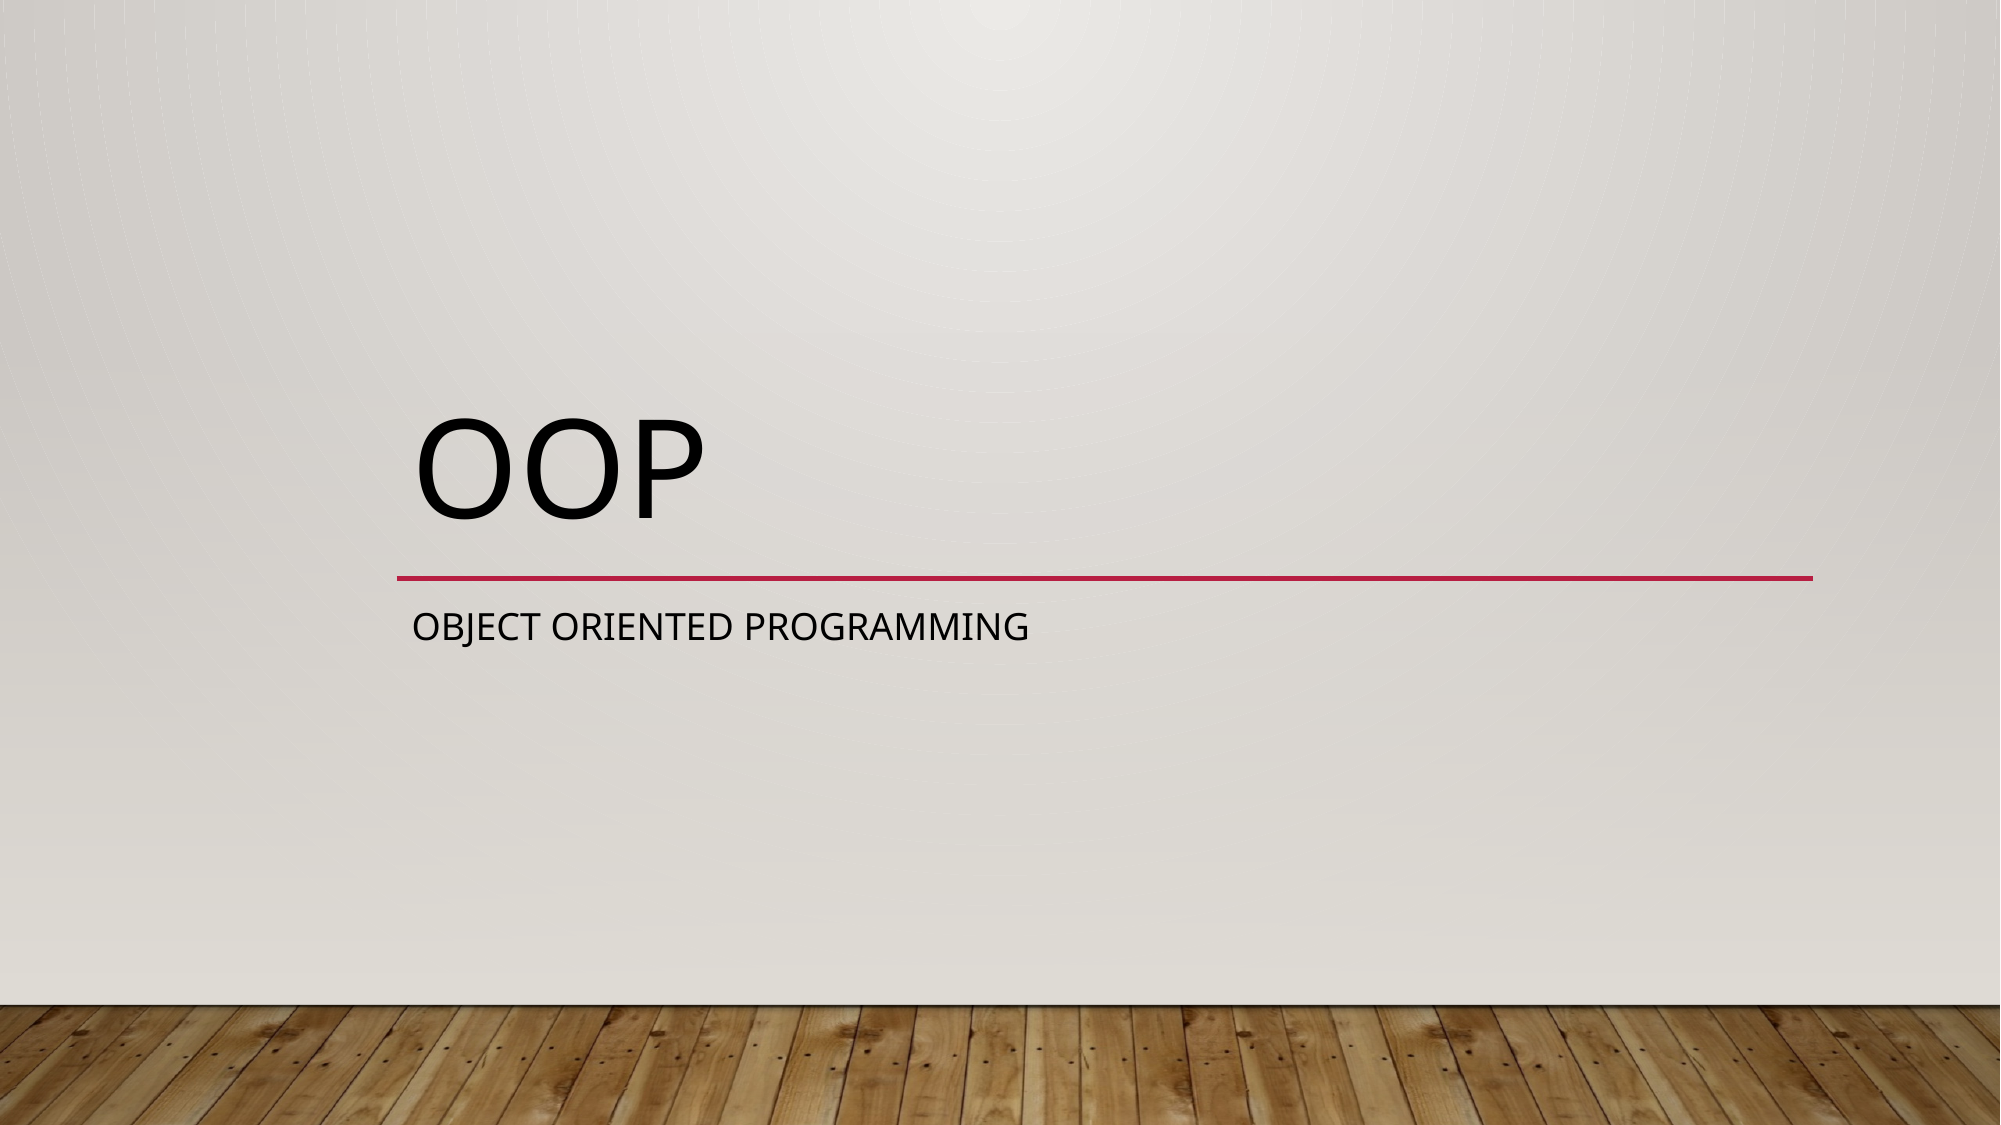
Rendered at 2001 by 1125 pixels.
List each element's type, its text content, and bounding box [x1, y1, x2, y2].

picture [0, 1005, 2000, 1125]
title OOP [396, 131, 1814, 549]
subtitle Object Oriented Programming [396, 579, 1814, 740]
